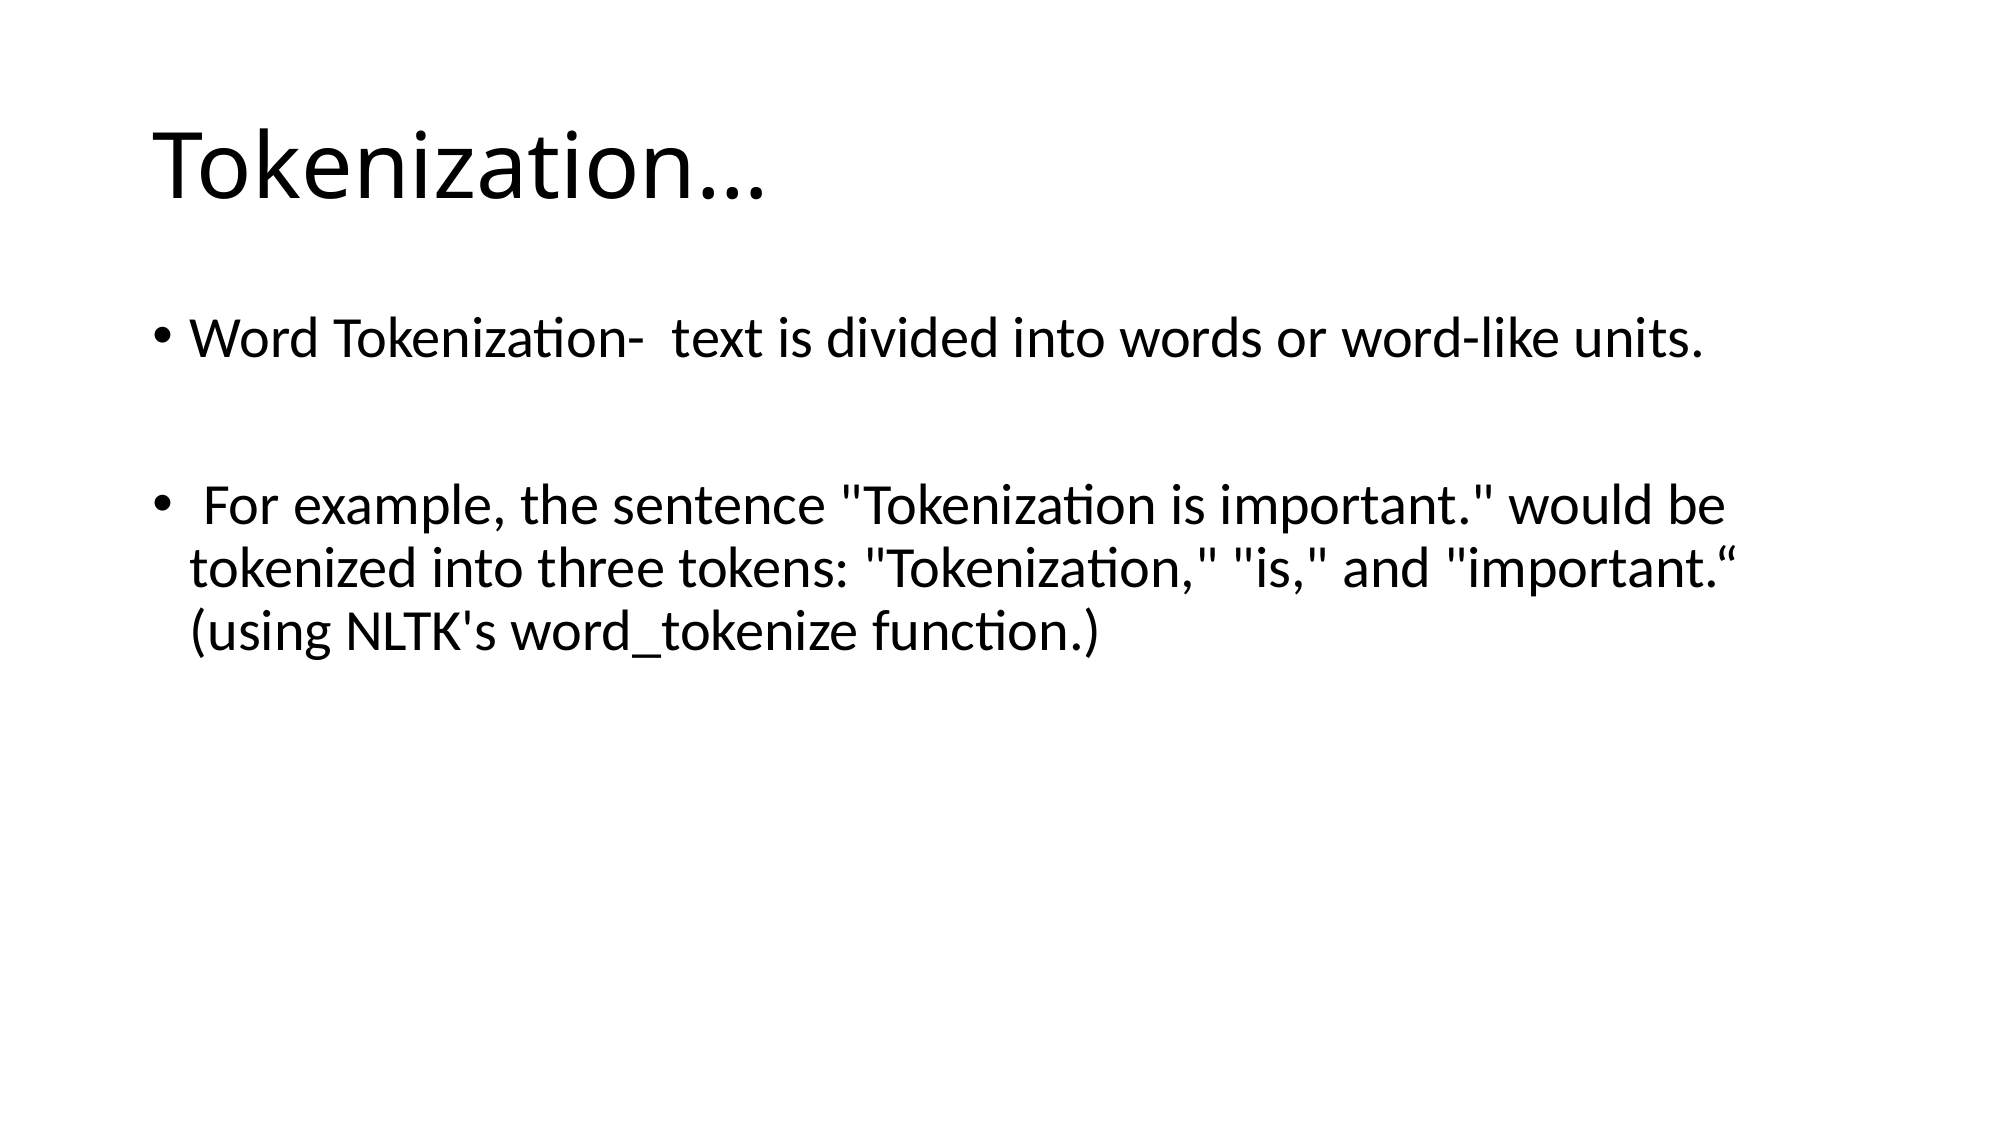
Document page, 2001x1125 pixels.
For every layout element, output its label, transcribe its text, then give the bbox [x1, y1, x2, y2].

list Word Tokenization- text is divided into words or word-like units. For example, the sentence "Tokenization is important." would be tokenized into three tokens: "Tokenization," "is," and "important.“ (using NLTK's word_tokenize function.) [137, 299, 1863, 1014]
title Tokenization… [137, 59, 1863, 278]
